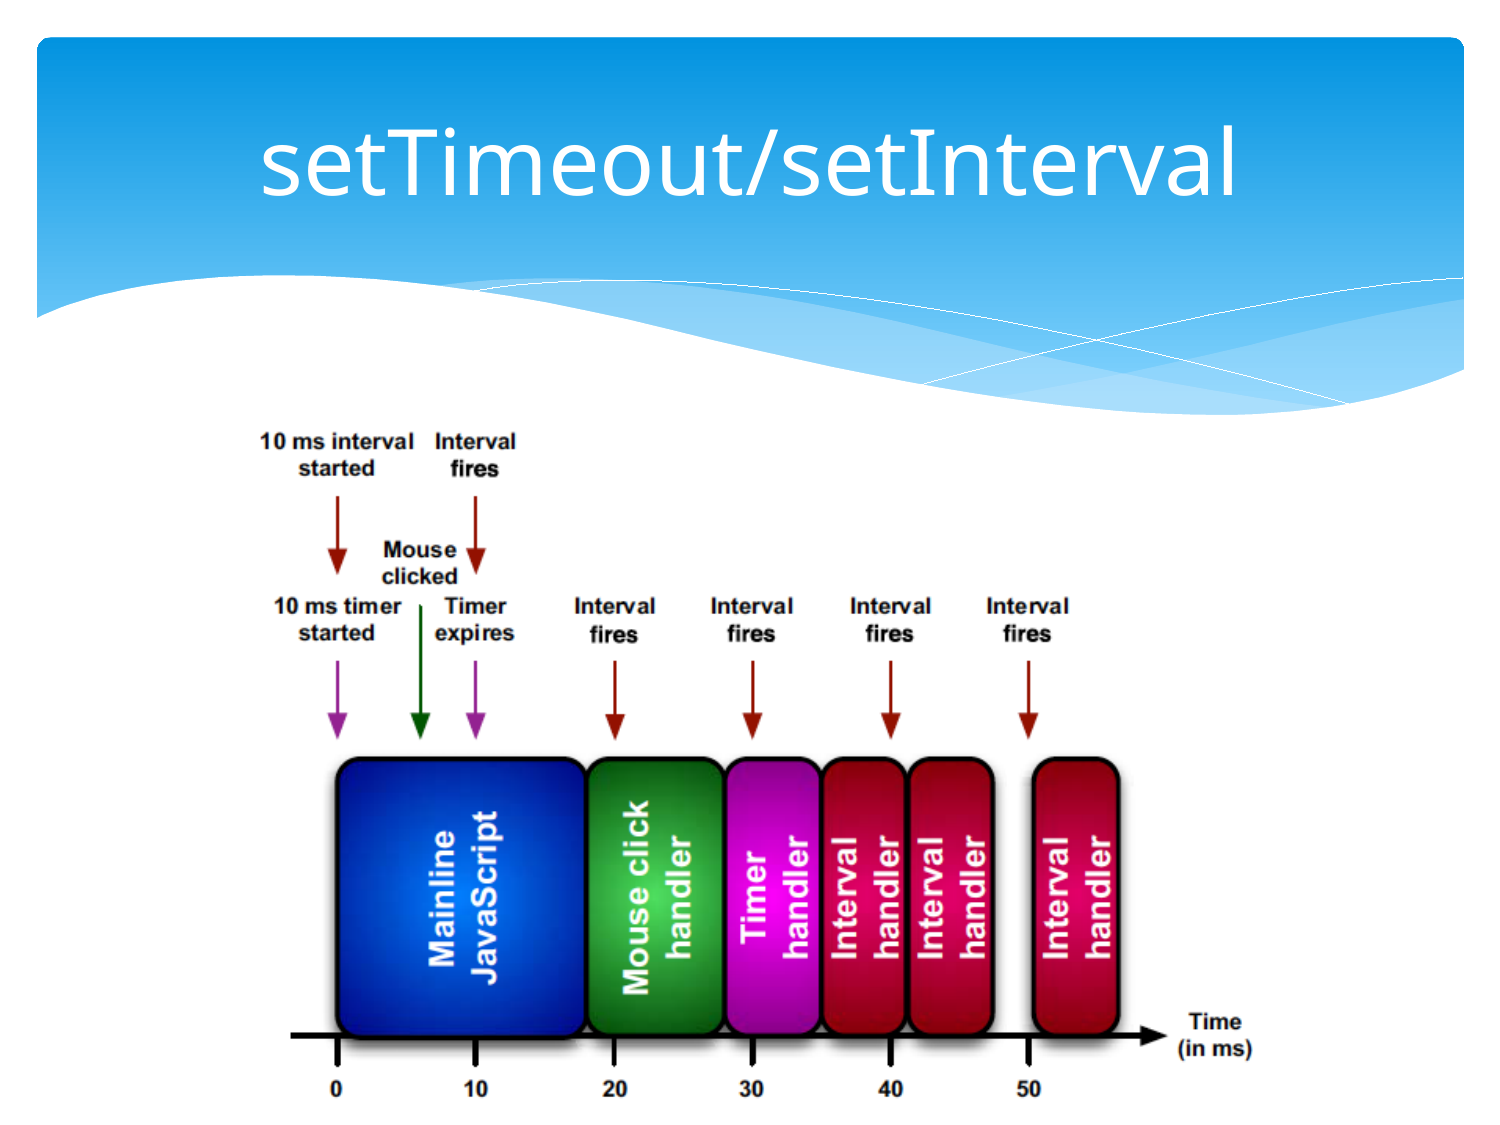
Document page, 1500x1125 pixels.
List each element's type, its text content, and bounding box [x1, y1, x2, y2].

title setTimeout/setInterval [75, 55, 1425, 261]
picture [247, 418, 1289, 1119]
